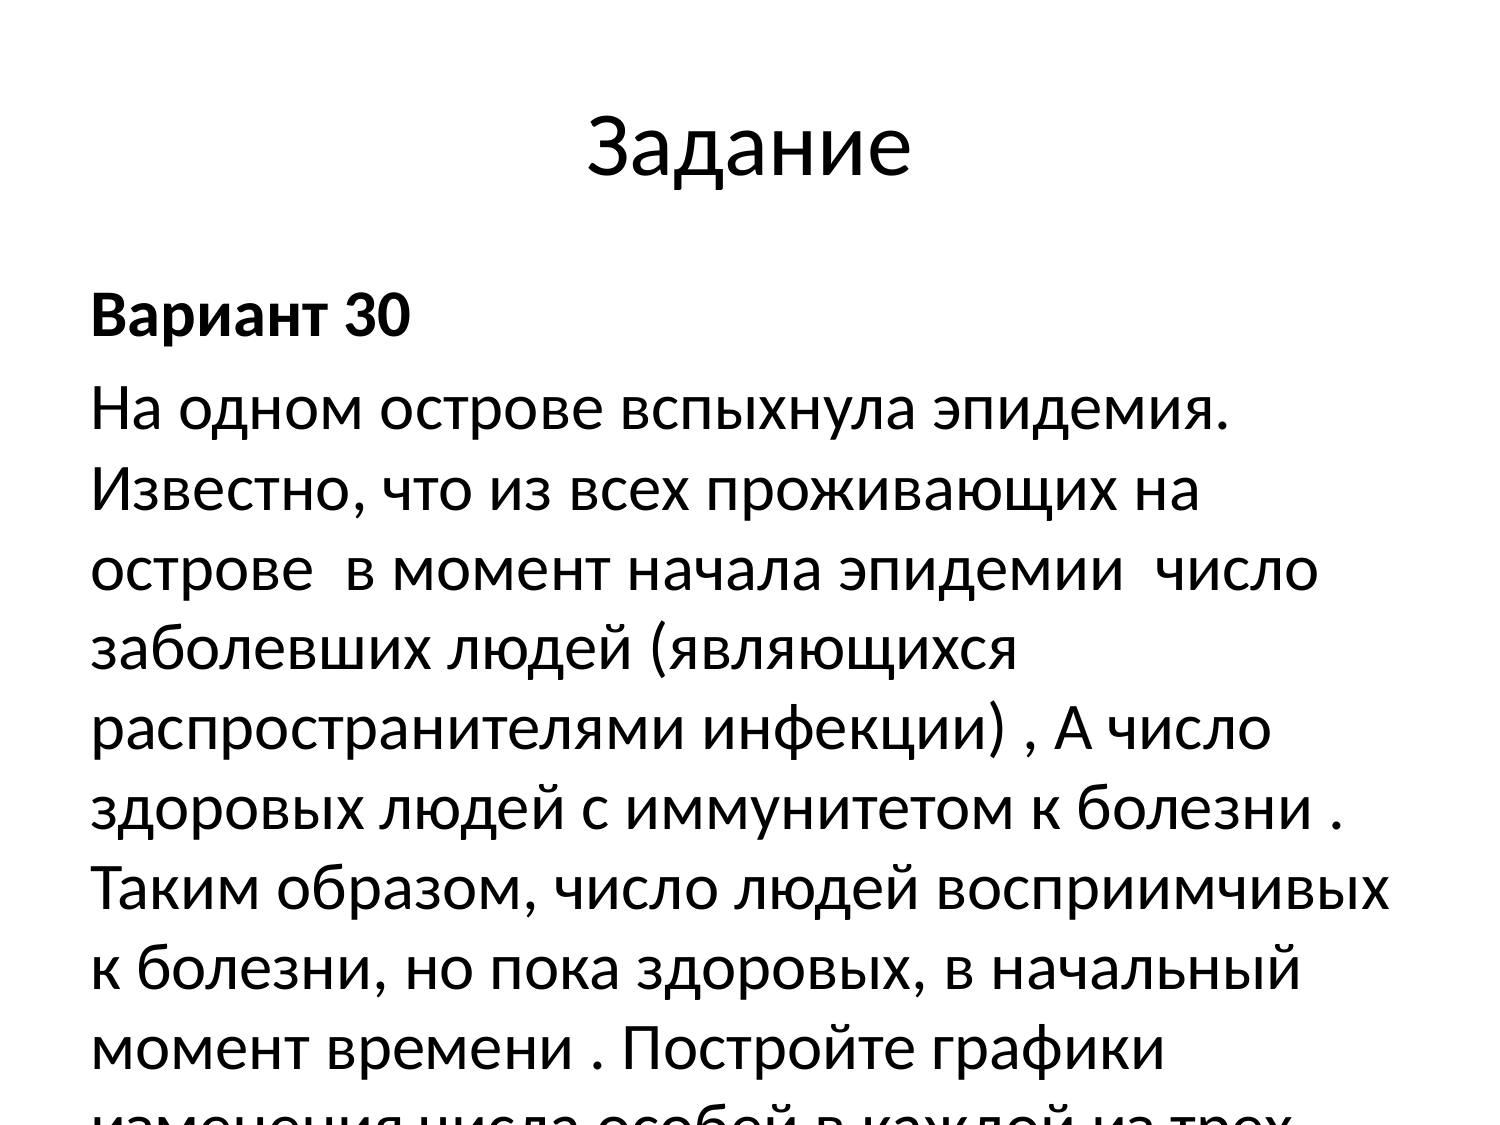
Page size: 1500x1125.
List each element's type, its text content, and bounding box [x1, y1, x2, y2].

title Задание [75, 45, 1425, 233]
list Вариант 30 На одном острове вспыхнула эпидемия. Известно, что из всех проживающих на острове в момент начала эпидемии число заболевших людей (являющихся распространителями инфекции) , А число здоровых людей с иммунитетом к болезни . Таким образом, число людей восприимчивых к болезни, но пока здоровых, в начальный момент времени . Постройте графики изменения числа особей в каждой из трех групп. Рассмотрите, как будет протекать эпидемия в случае: [75, 262, 1425, 1005]
